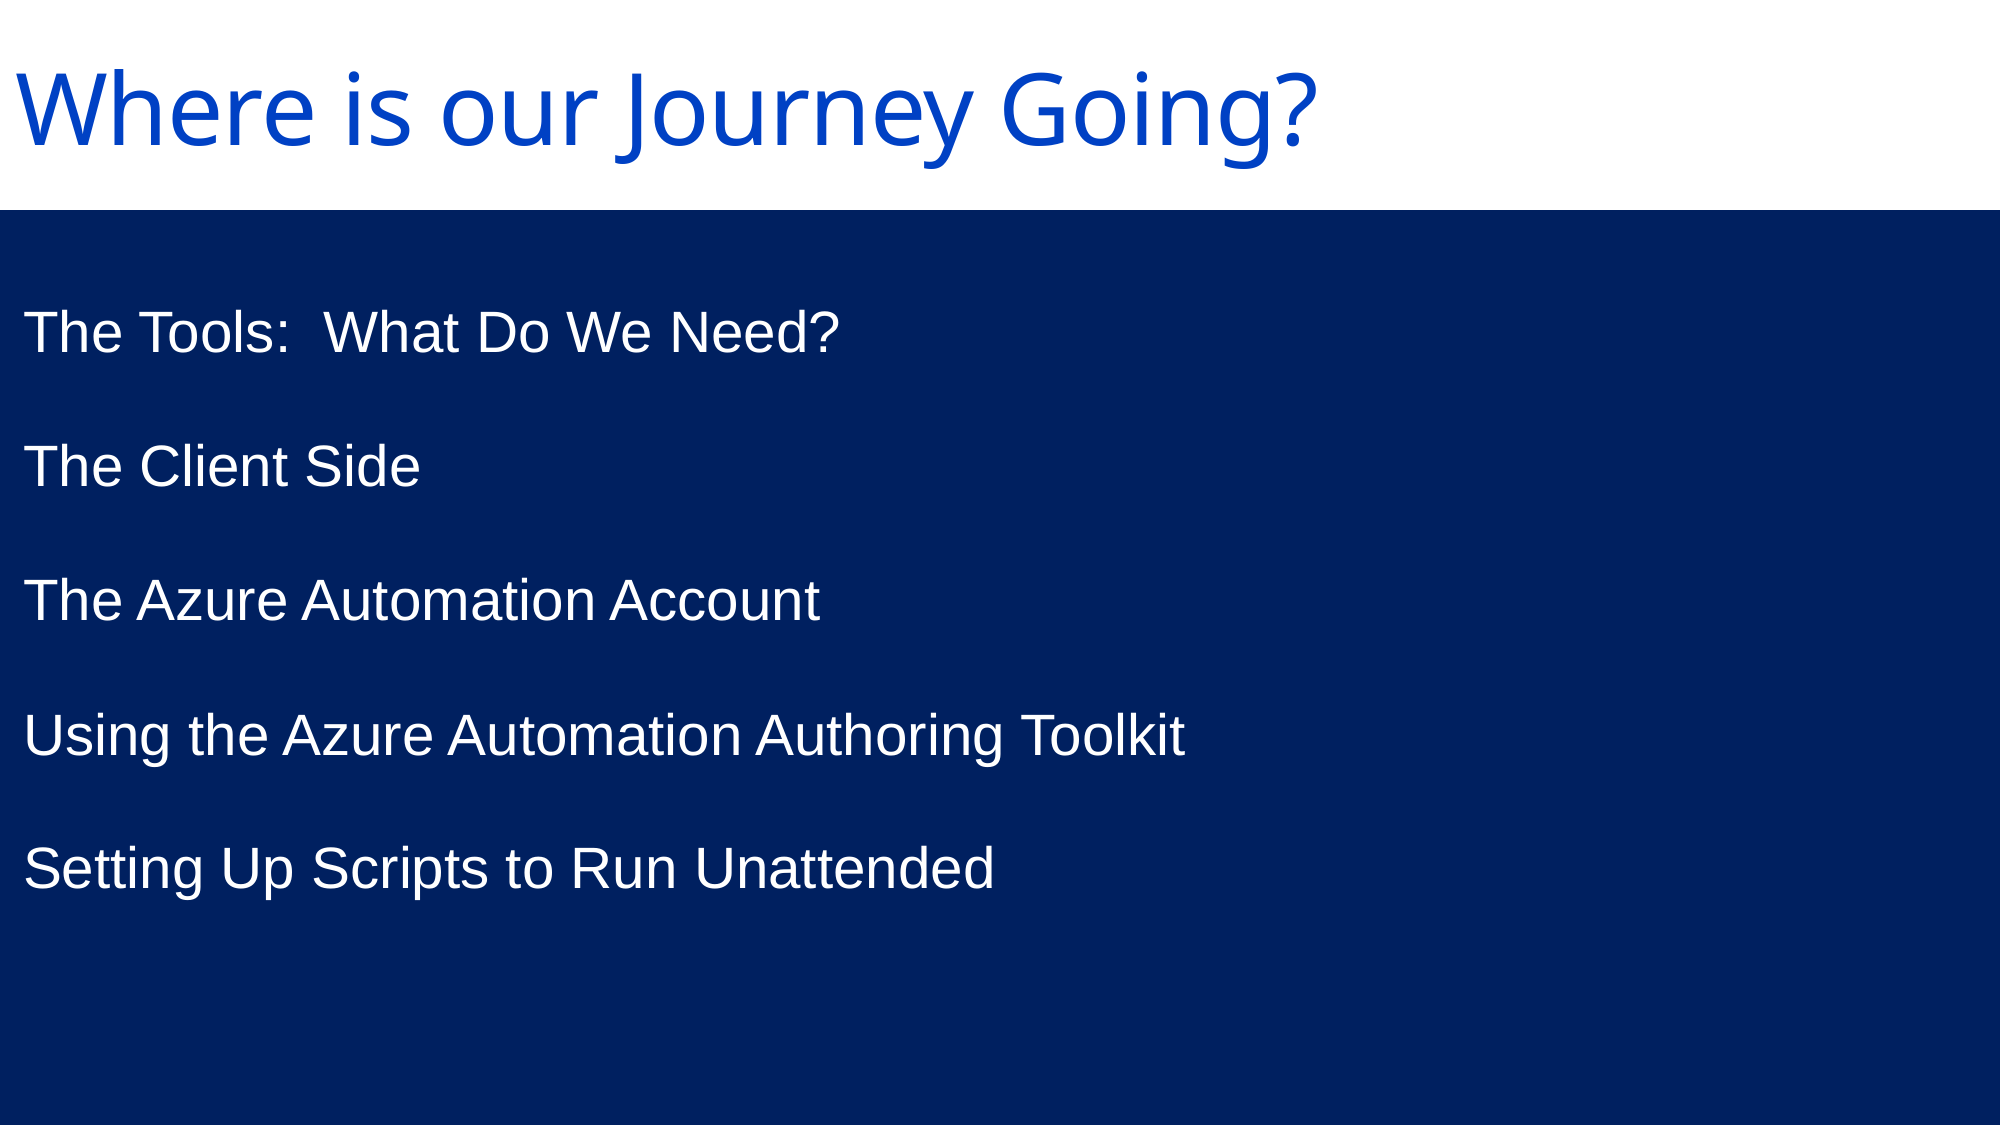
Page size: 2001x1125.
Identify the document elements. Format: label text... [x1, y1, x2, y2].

title Where is our Journey Going? [0, 0, 2000, 174]
list The Tools: What Do We Need? The Client Side The Azure Automation Account Using the Azure Automation Authoring Toolkit Setting Up Scripts to Run Unattended [23, 295, 1941, 962]
